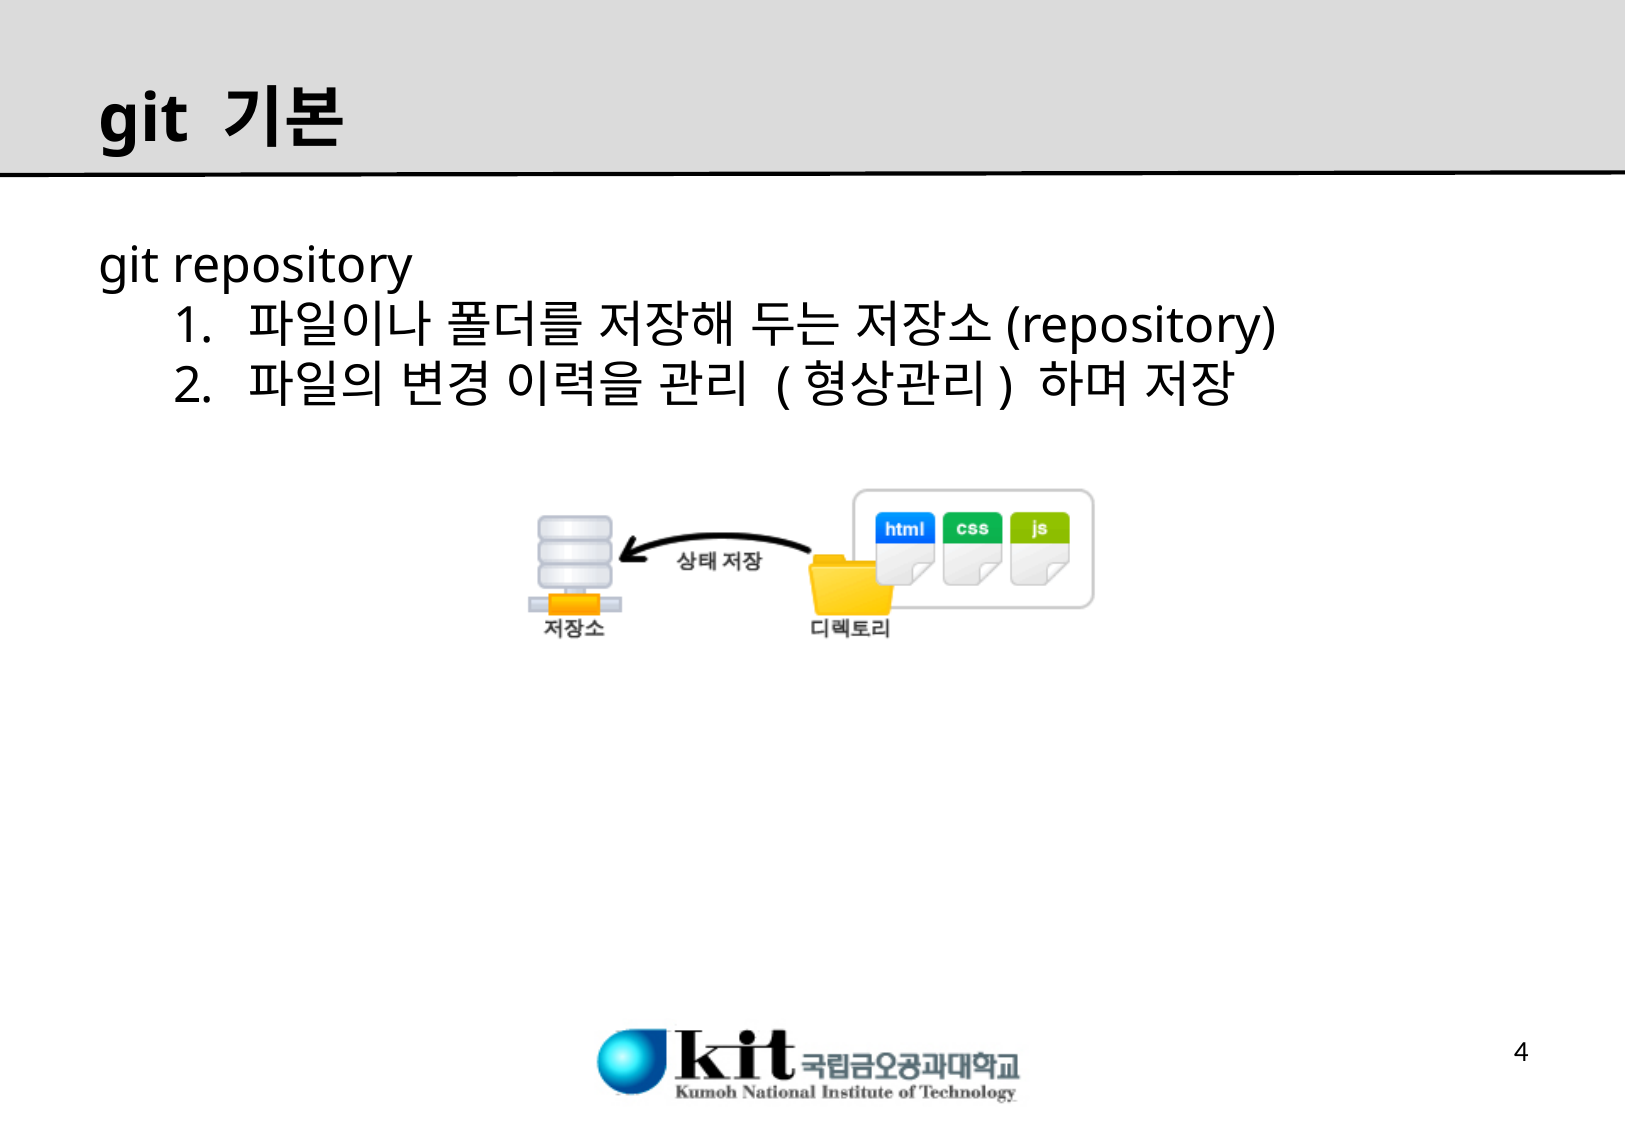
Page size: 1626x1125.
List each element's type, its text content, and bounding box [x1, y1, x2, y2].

title git 기본 [83, 62, 1542, 168]
slide_number 3 [1164, 1024, 1544, 1103]
picture [582, 1018, 1045, 1113]
text_box git repository 파일이나 폴더를 저장해 두는 저장소(repository) 파일의 변경 이력을 관리 (형상관리) 하며 저장 [83, 224, 1544, 420]
picture [519, 441, 1106, 684]
